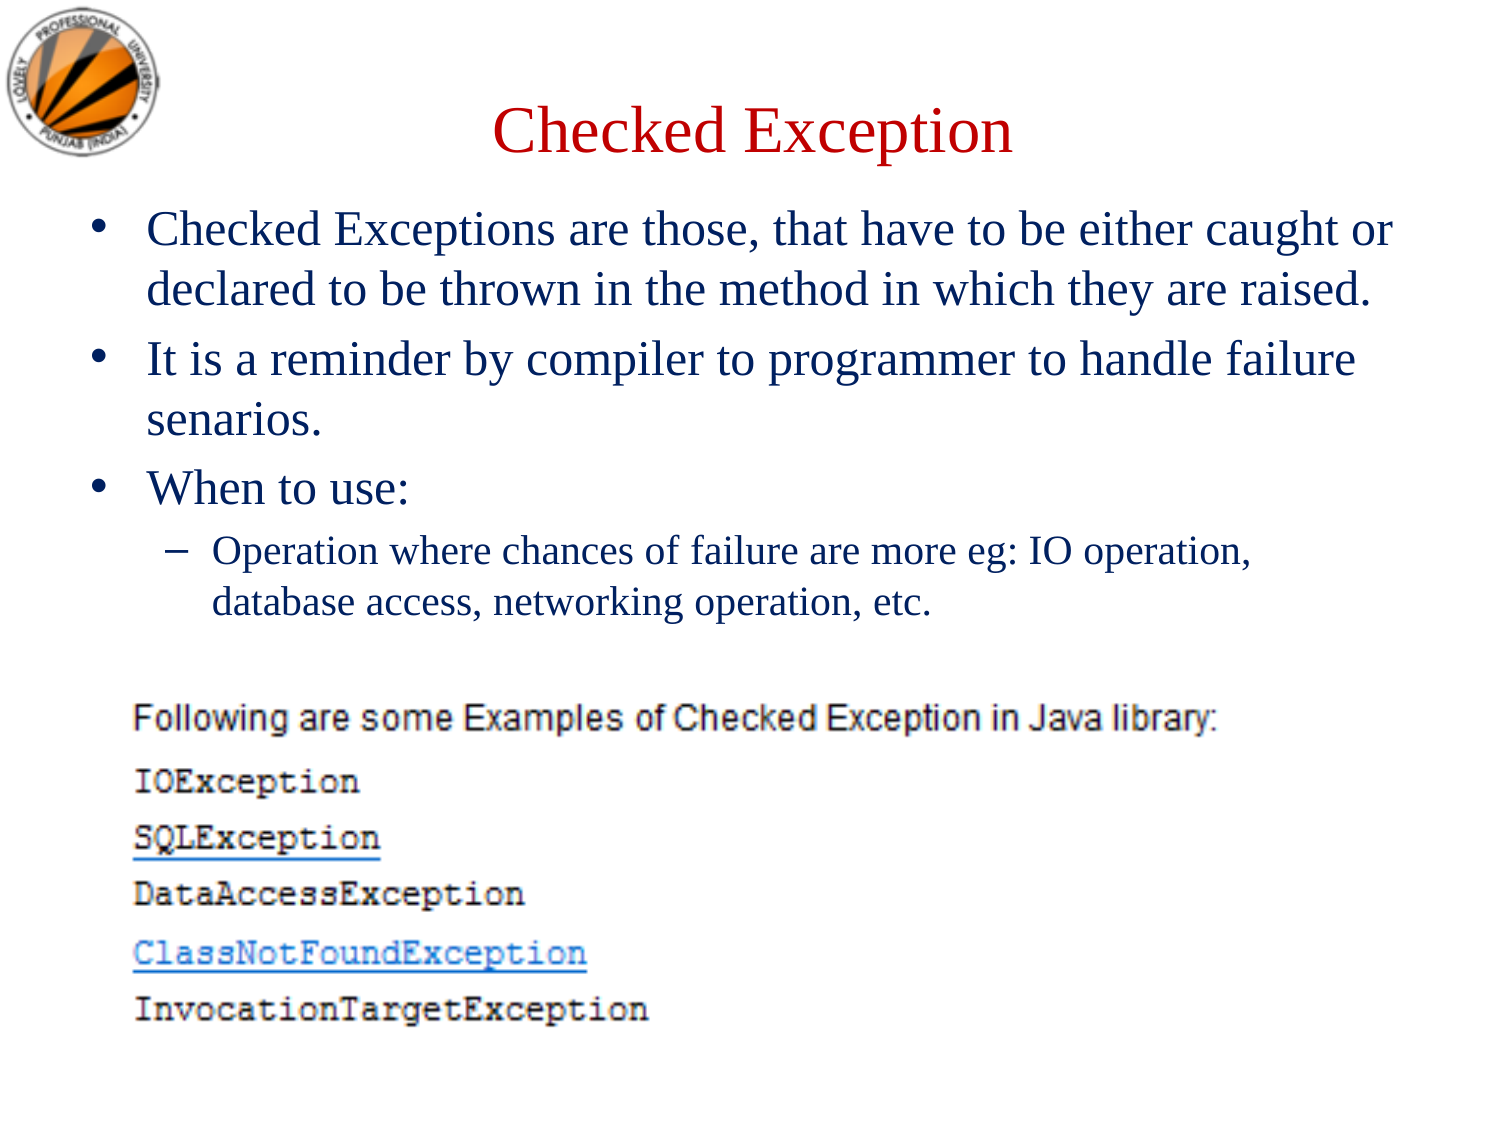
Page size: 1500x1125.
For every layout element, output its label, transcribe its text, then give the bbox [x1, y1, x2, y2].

list Checked Exceptions are those, that have to be either caught or declared to be thrown in the method in which they are raised. It is a reminder by compiler to programmer to handle failure senarios. When to use: Operation where chances of failure are more eg: IO operation, database access, networking operation, etc. [75, 187, 1418, 987]
picture [124, 699, 1226, 1043]
title Checked Exception [82, 39, 1425, 213]
picture [0, 0, 163, 163]
